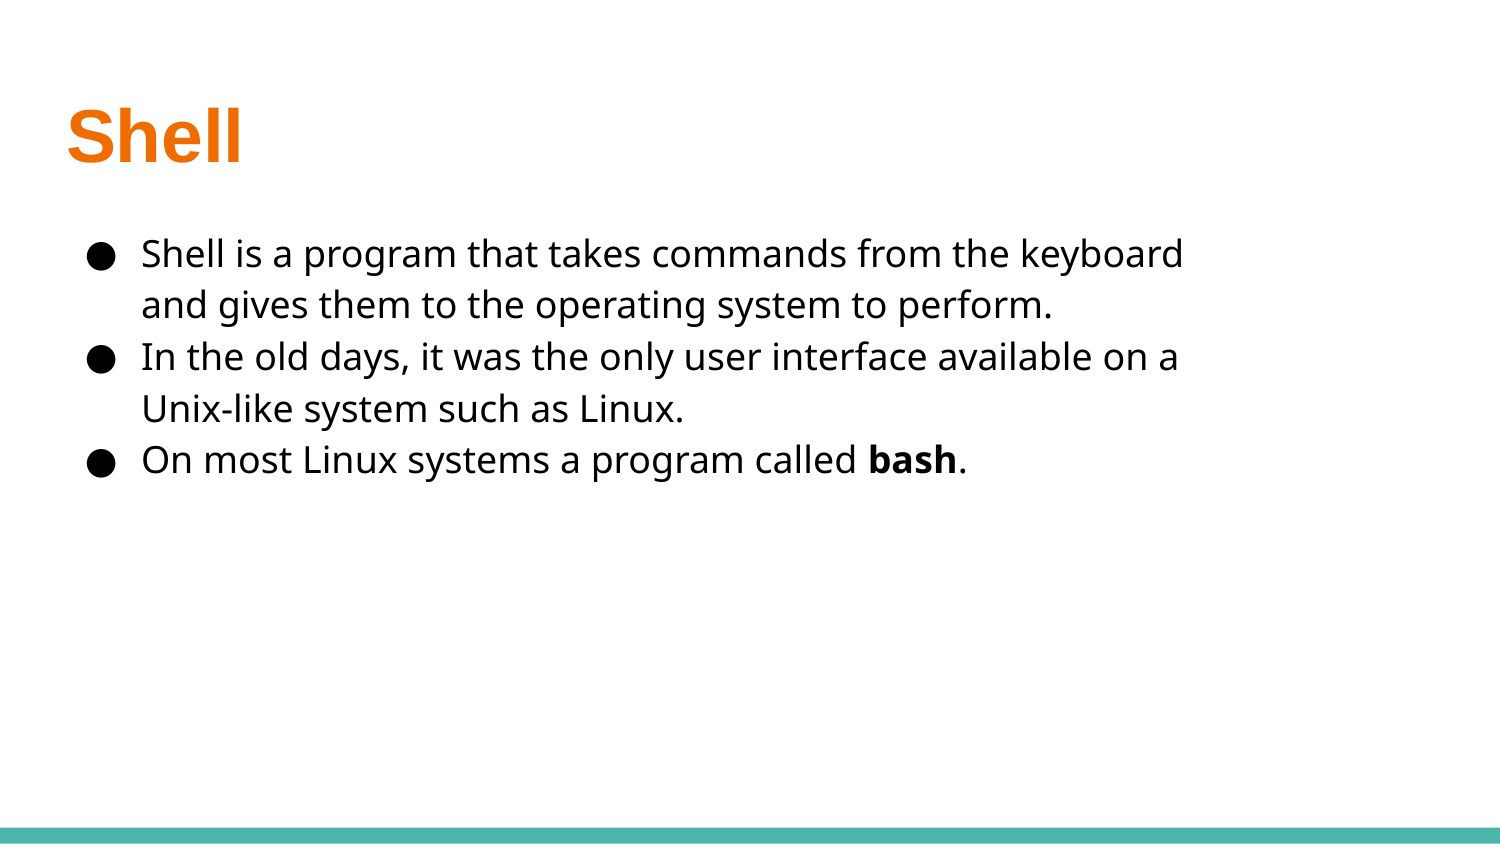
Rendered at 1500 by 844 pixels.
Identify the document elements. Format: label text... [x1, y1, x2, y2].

title Shell [51, 72, 1449, 189]
list Shell is a program that takes commands from the keyboard and gives them to the operating system to perform. In the old days, it was the only user interface available on a Unix-like system such as Linux. On most Linux systems a program called bash. [51, 207, 1449, 750]
